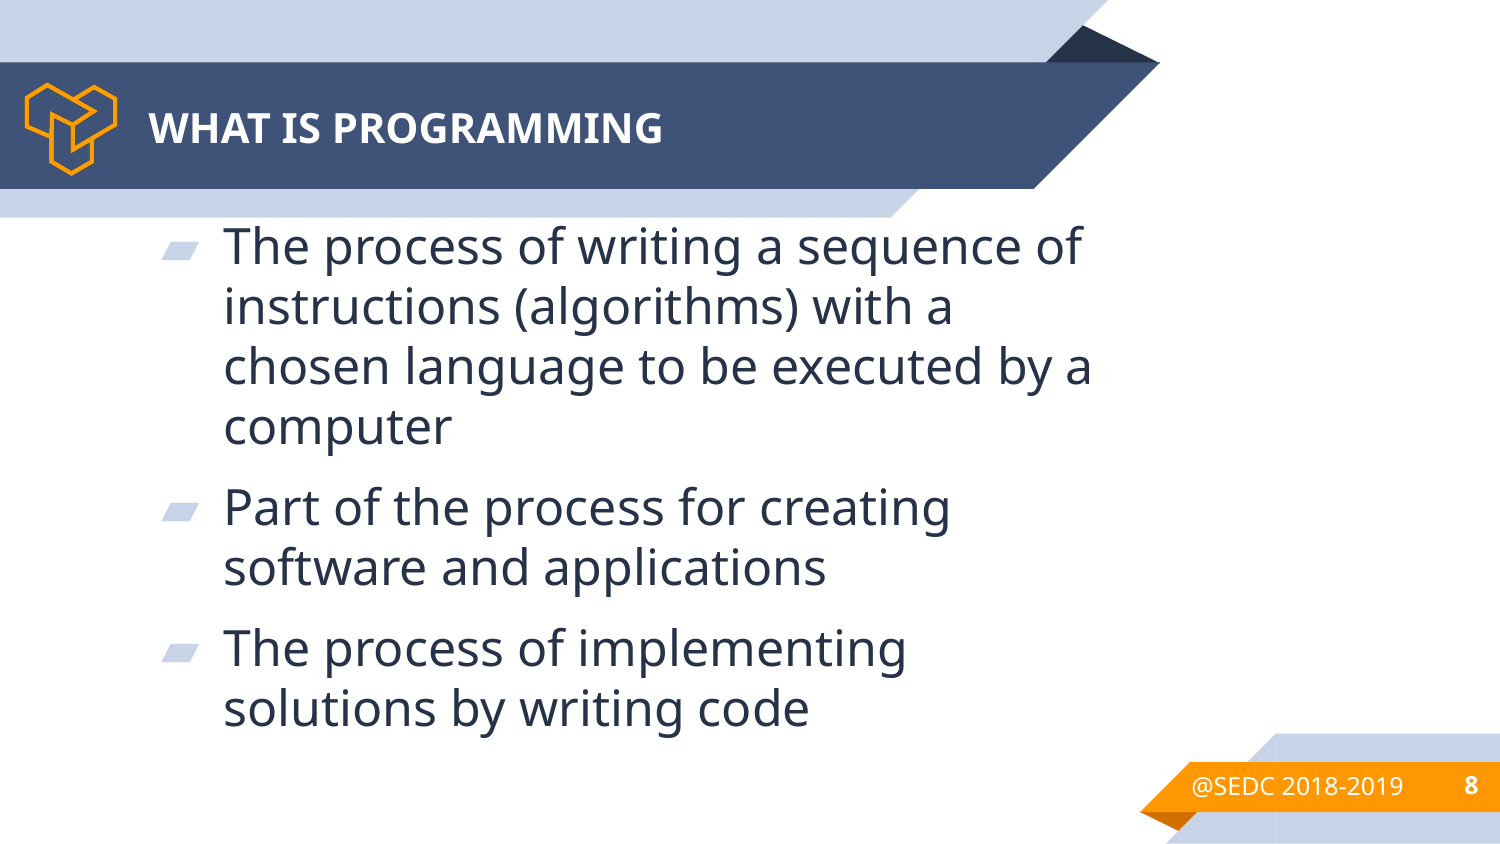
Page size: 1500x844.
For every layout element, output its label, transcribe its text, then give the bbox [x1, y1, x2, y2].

list The process of writing a sequence of instructions (algorithms) with a chosen language to be executed by a computer Part of the process for creating software and applications The process of implementing solutions by writing code [133, 217, 1140, 734]
title WHAT IS PROGRAMMING [133, 64, 1035, 190]
text_box @SEDC 2018-2019 [1176, 755, 1445, 839]
slide_number ‹#› [1445, 760, 1494, 813]
picture [21, 77, 121, 177]
